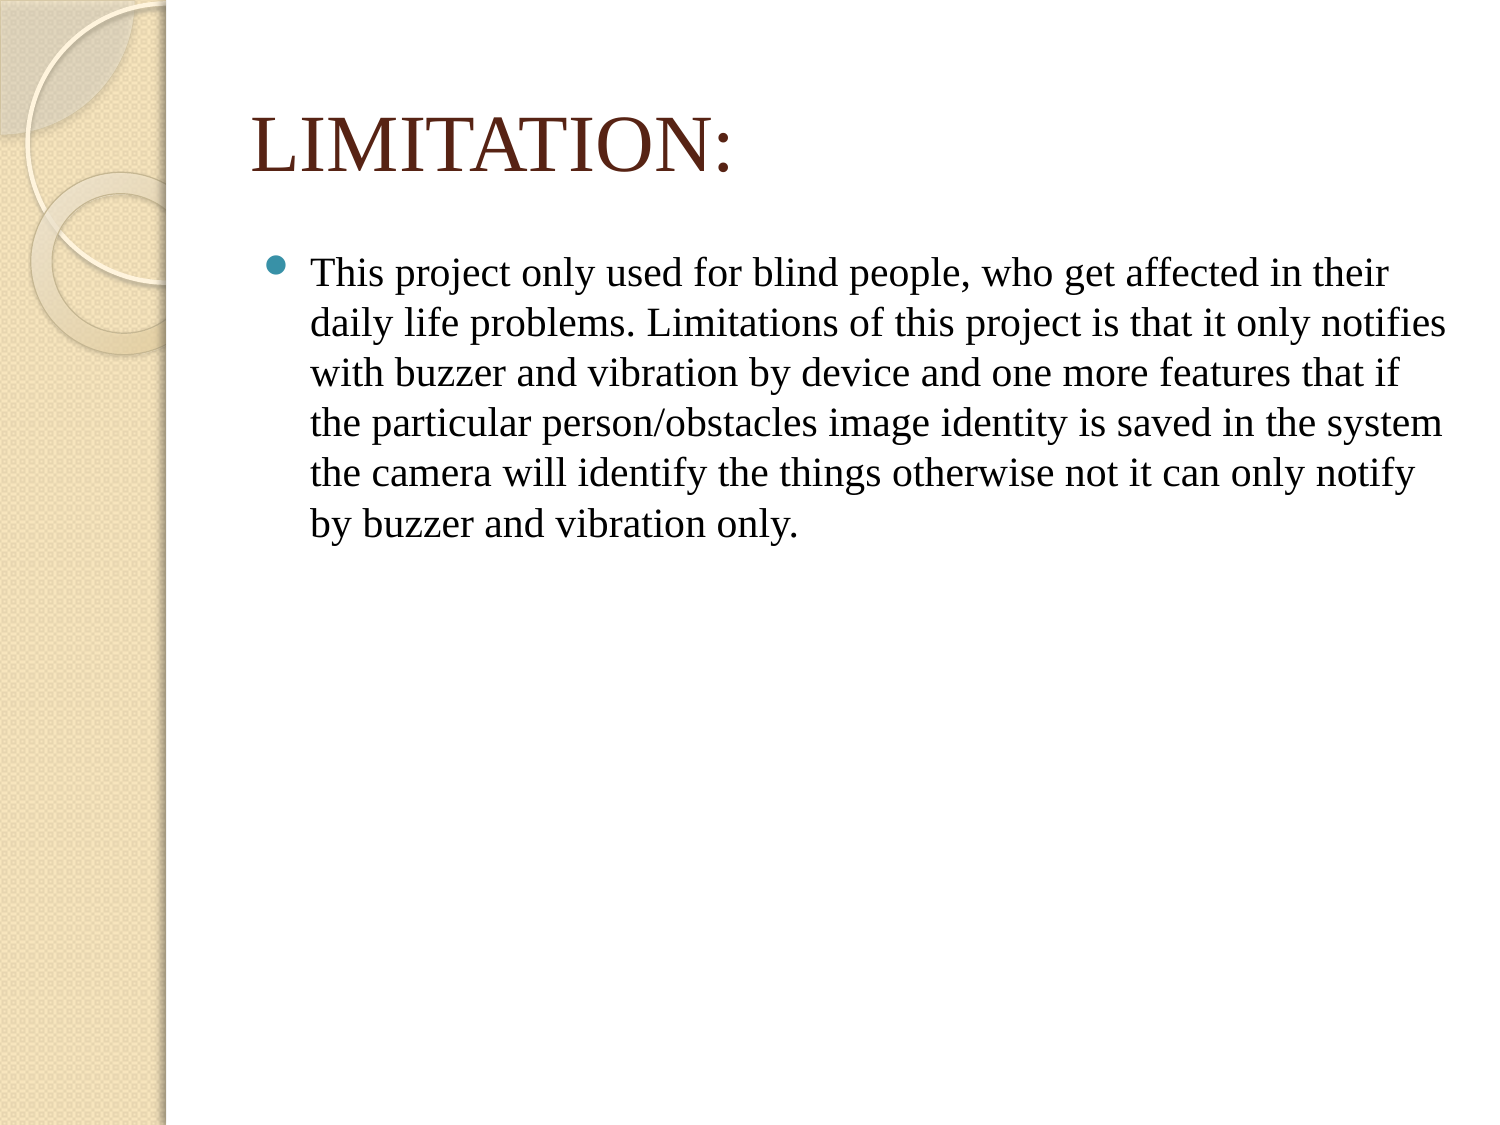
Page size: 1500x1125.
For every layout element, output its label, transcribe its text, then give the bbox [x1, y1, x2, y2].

list This project only used for blind people, who get affected in their daily life problems. Limitations of this project is that it only notifies with buzzer and vibration by device and one more features that if the particular person/obstacles image identity is saved in the system the camera will identify the things otherwise not it can only notify by buzzer and vibration only. [235, 237, 1466, 1025]
title LIMITATION: [235, 45, 1466, 233]
